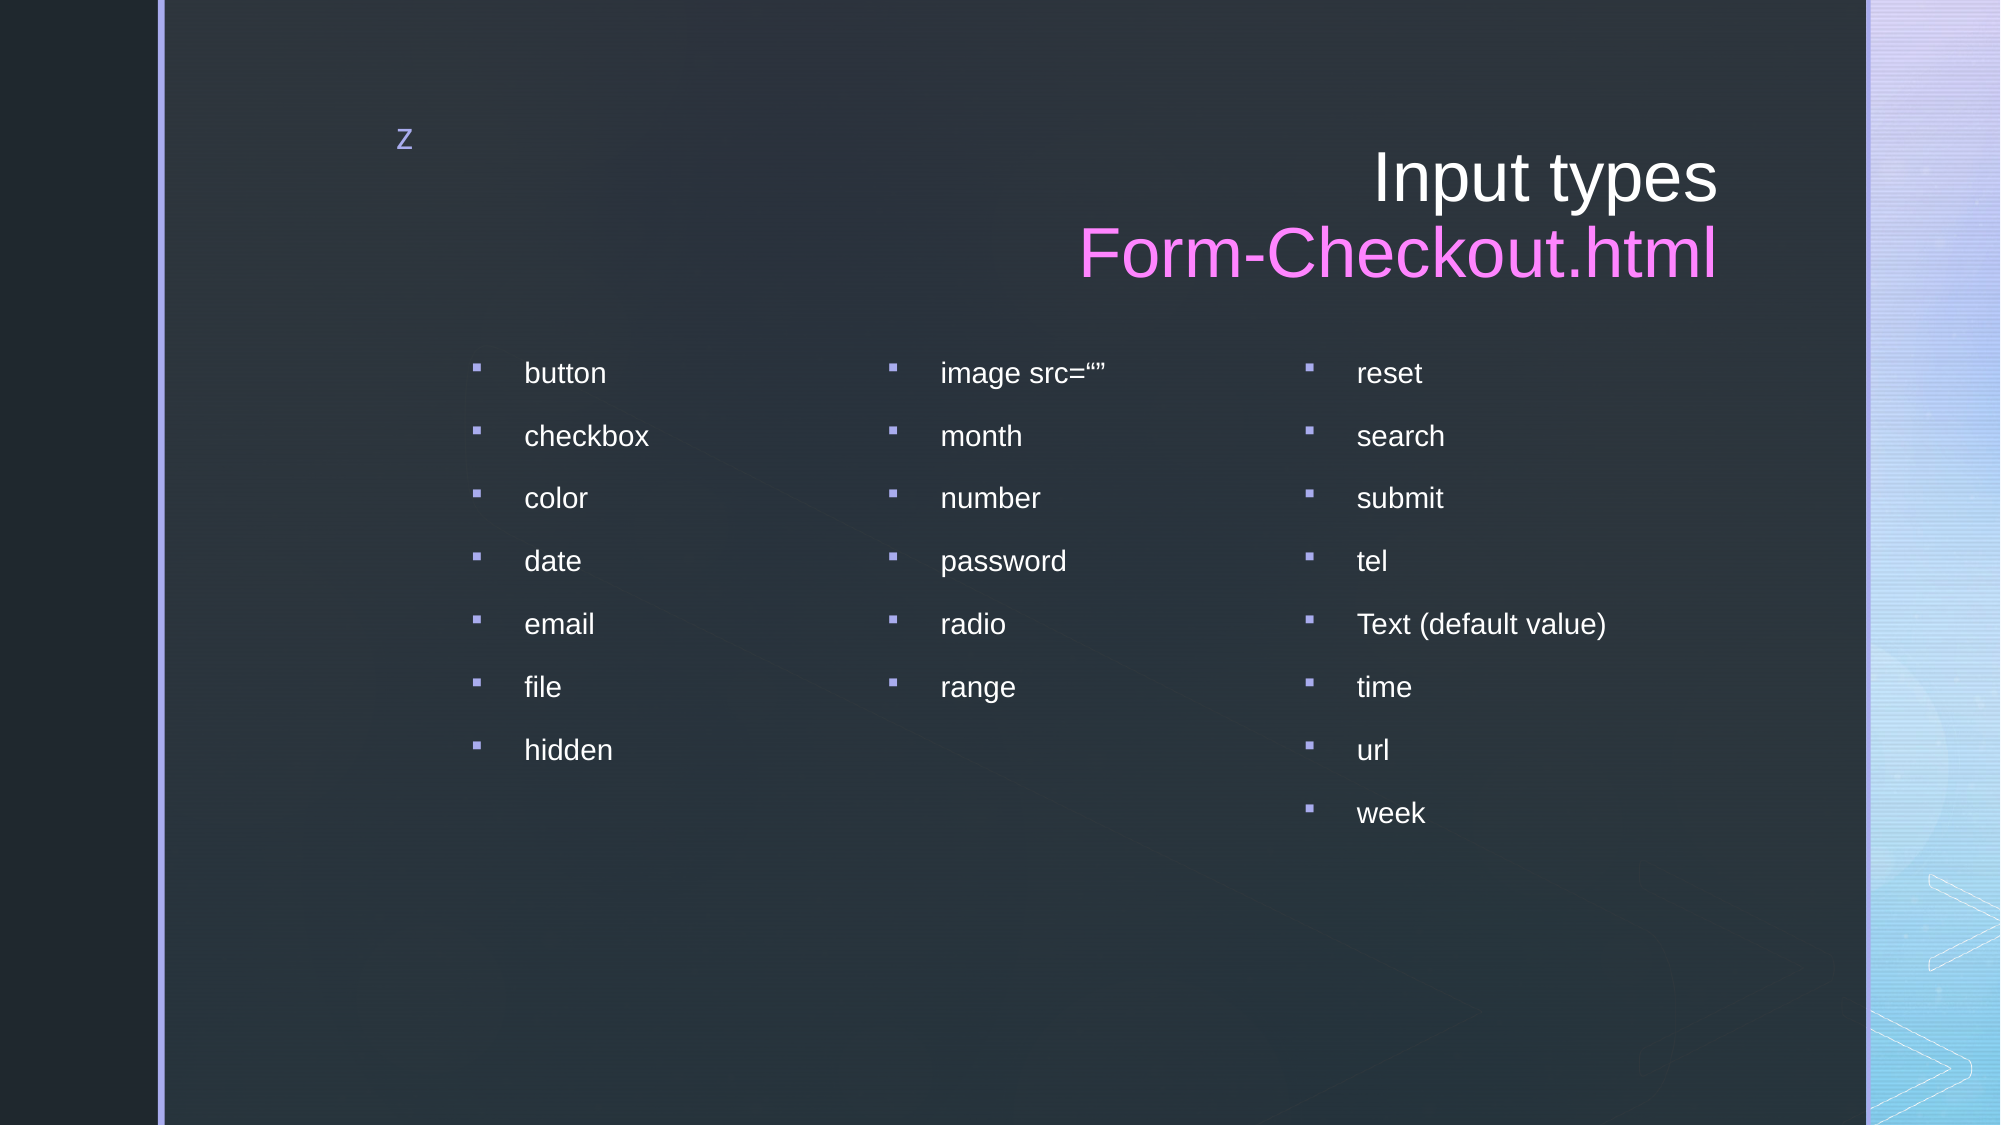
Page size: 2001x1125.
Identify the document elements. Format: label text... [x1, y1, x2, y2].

title Input types Form-Checkout.html [428, 132, 1734, 310]
picture [1871, 0, 2001, 1125]
list button checkbox color date email file hidden image src=“” month number password radio range reset search submit tel Text (default value) time url week [454, 336, 1734, 966]
